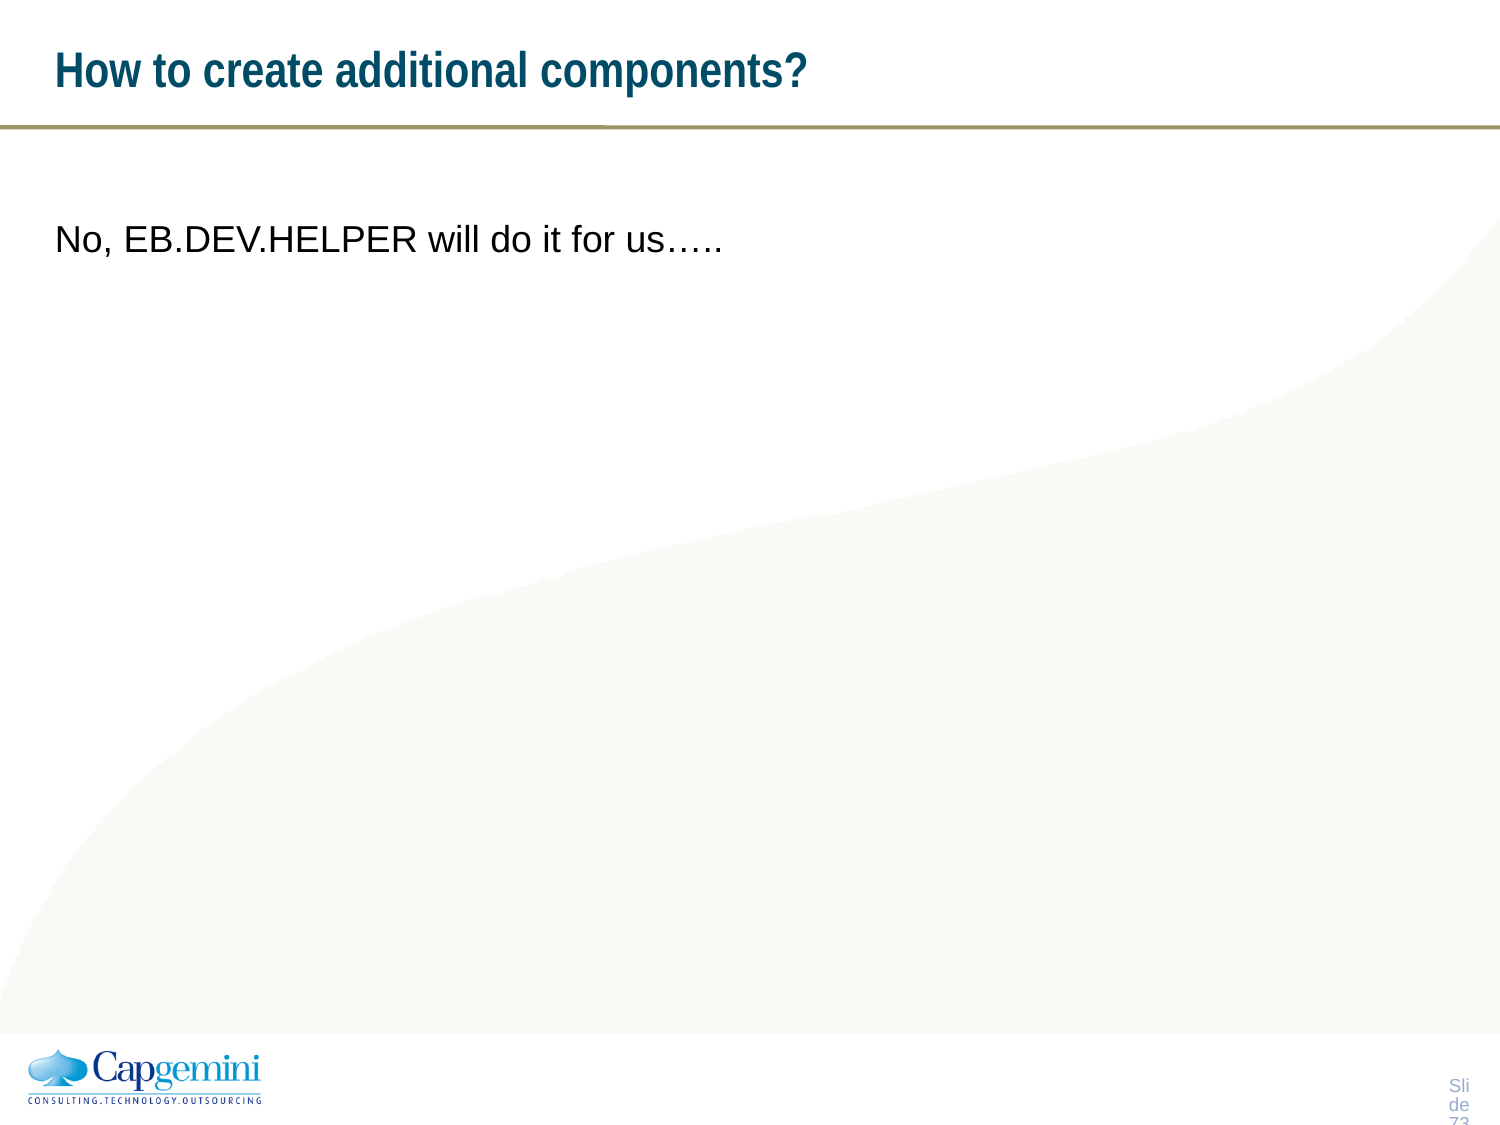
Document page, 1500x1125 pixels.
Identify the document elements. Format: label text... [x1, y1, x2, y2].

picture [0, 0, 1500, 125]
title How to create additional components? [39, 22, 1470, 113]
list No, EB.DEV.HELPER will do it for us….. [39, 207, 1470, 1006]
picture [0, 130, 1500, 1125]
slide_number Slide 72 [1438, 1094, 1478, 1117]
